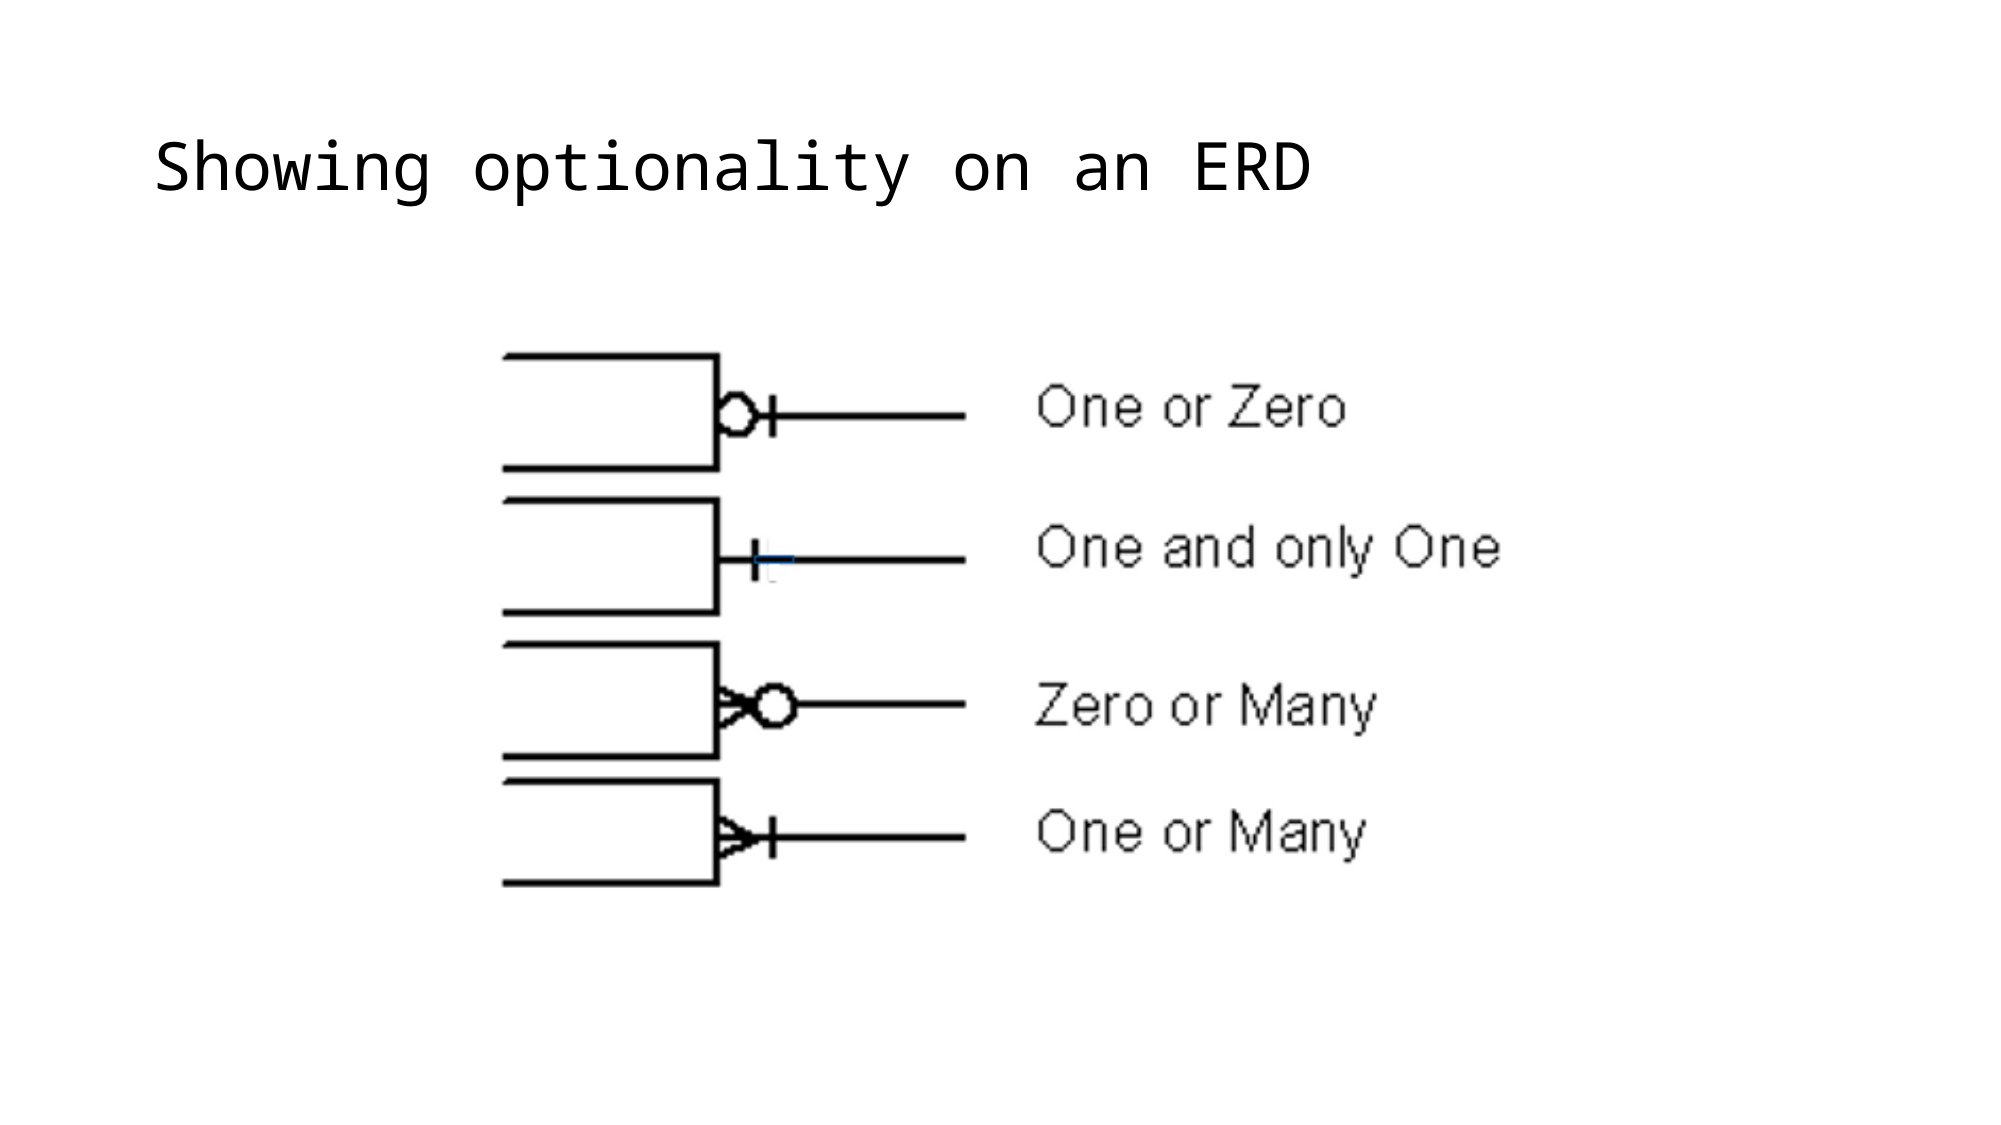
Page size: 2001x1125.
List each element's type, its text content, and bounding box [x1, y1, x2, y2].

title Showing optionality on an ERD [137, 59, 1863, 278]
picture [473, 328, 1527, 908]
